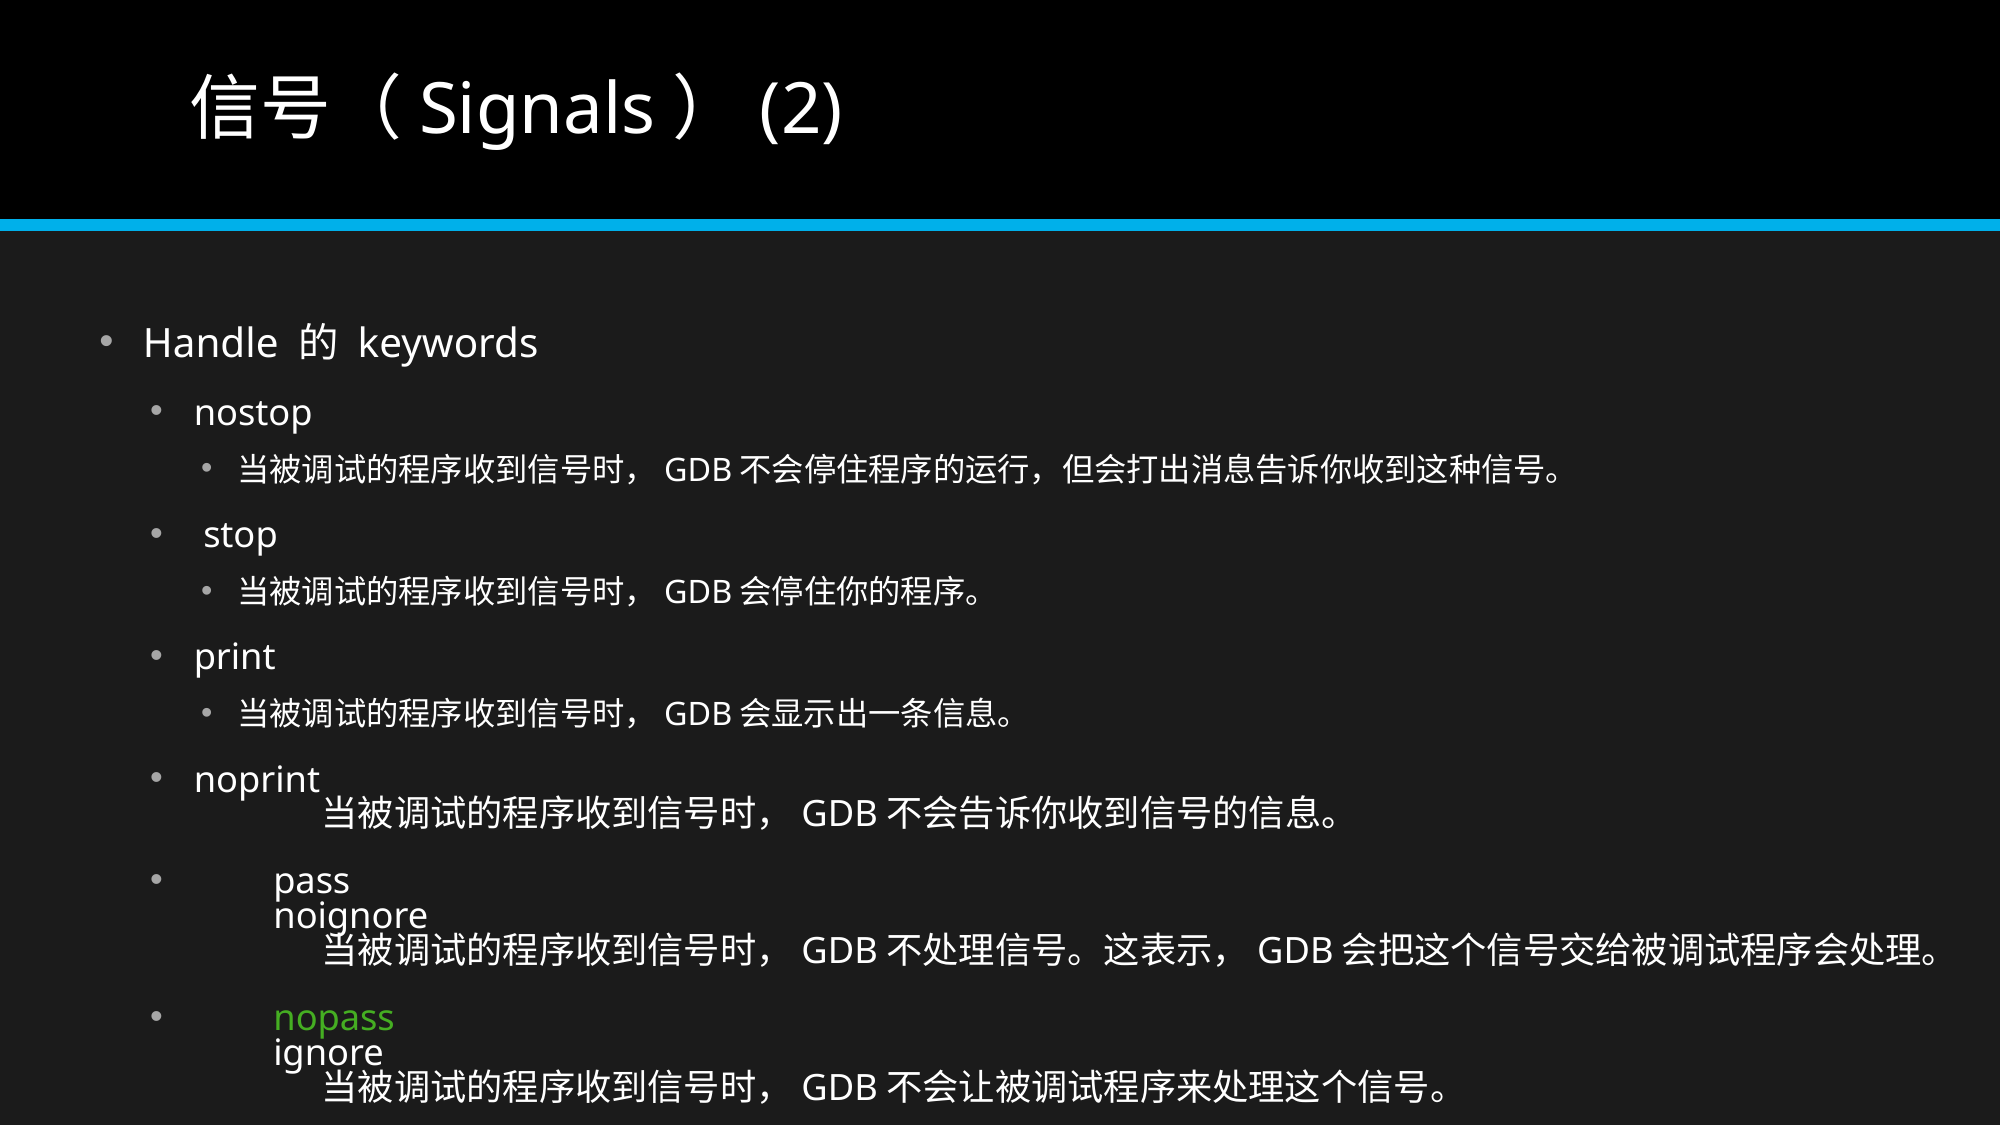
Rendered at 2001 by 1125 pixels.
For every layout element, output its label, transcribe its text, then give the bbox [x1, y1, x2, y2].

list Handle 的 keywords nostop 当被调试的程序收到信号时，GDB不会停住程序的运行，但会打出消息告诉你收到这种信号。 stop 当被调试的程序收到信号时，GDB会停住你的程序。 print 当被调试的程序收到信号时，GDB会显示出一条信息。 noprint 当被调试的程序收到信号时，GDB不会告诉你收到信号的信息。 pass noignore 当被调试的程序收到信号时，GDB不处理信号。这表示，GDB会把这个信号交给被调试程序会处理。 nopass ignore 当被调试的程序收到信号时，GDB不会让被调试程序来处理这个信号。 [84, 225, 1968, 1125]
title 信号（Signals）(2) [174, 20, 1825, 201]
